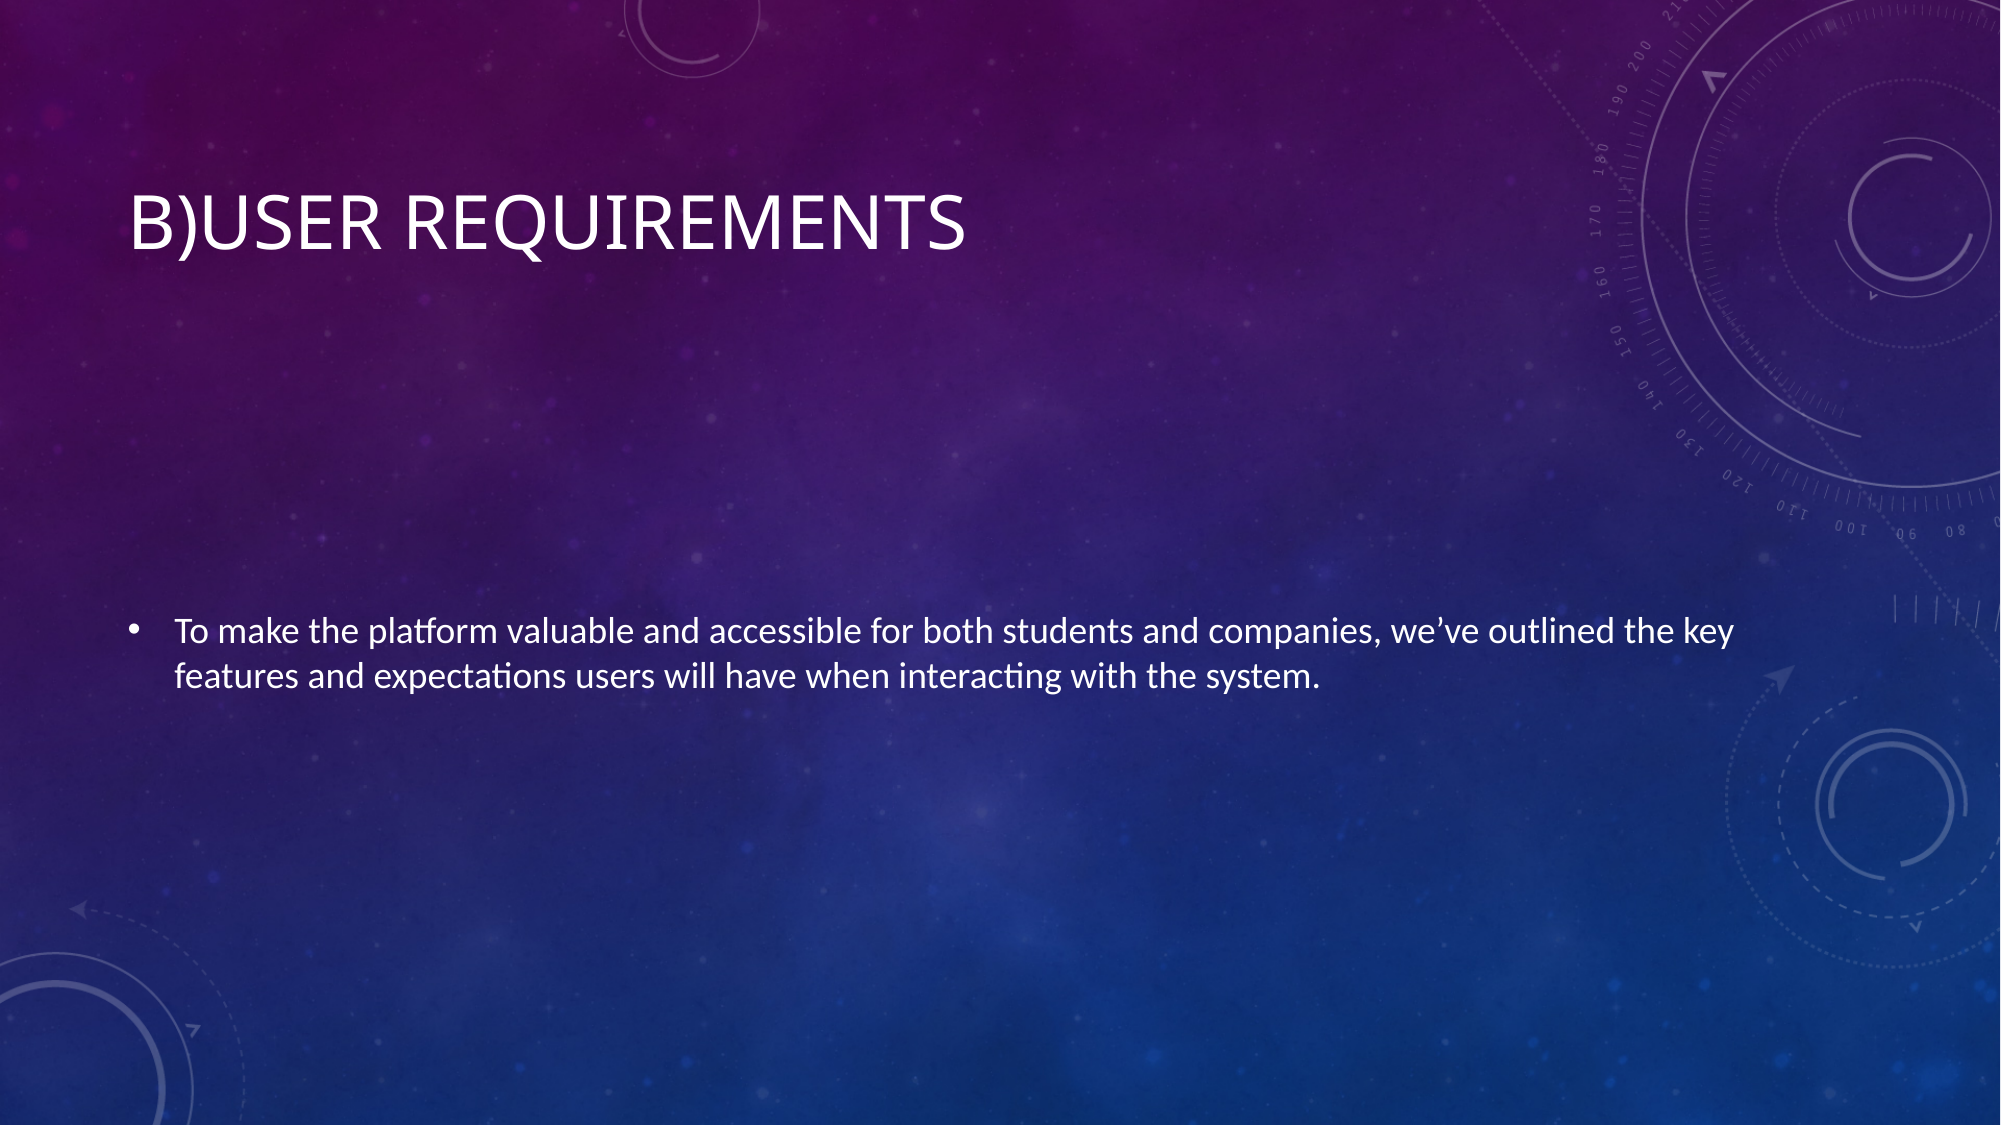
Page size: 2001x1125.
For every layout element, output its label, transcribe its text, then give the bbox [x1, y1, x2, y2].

list To make the platform valuable and accessible for both students and companies, we’ve outlined the key features and expectations users will have when interacting with the system. [112, 351, 1775, 950]
picture [0, 0, 2001, 1125]
title B)User Requirements [112, 99, 1775, 339]
